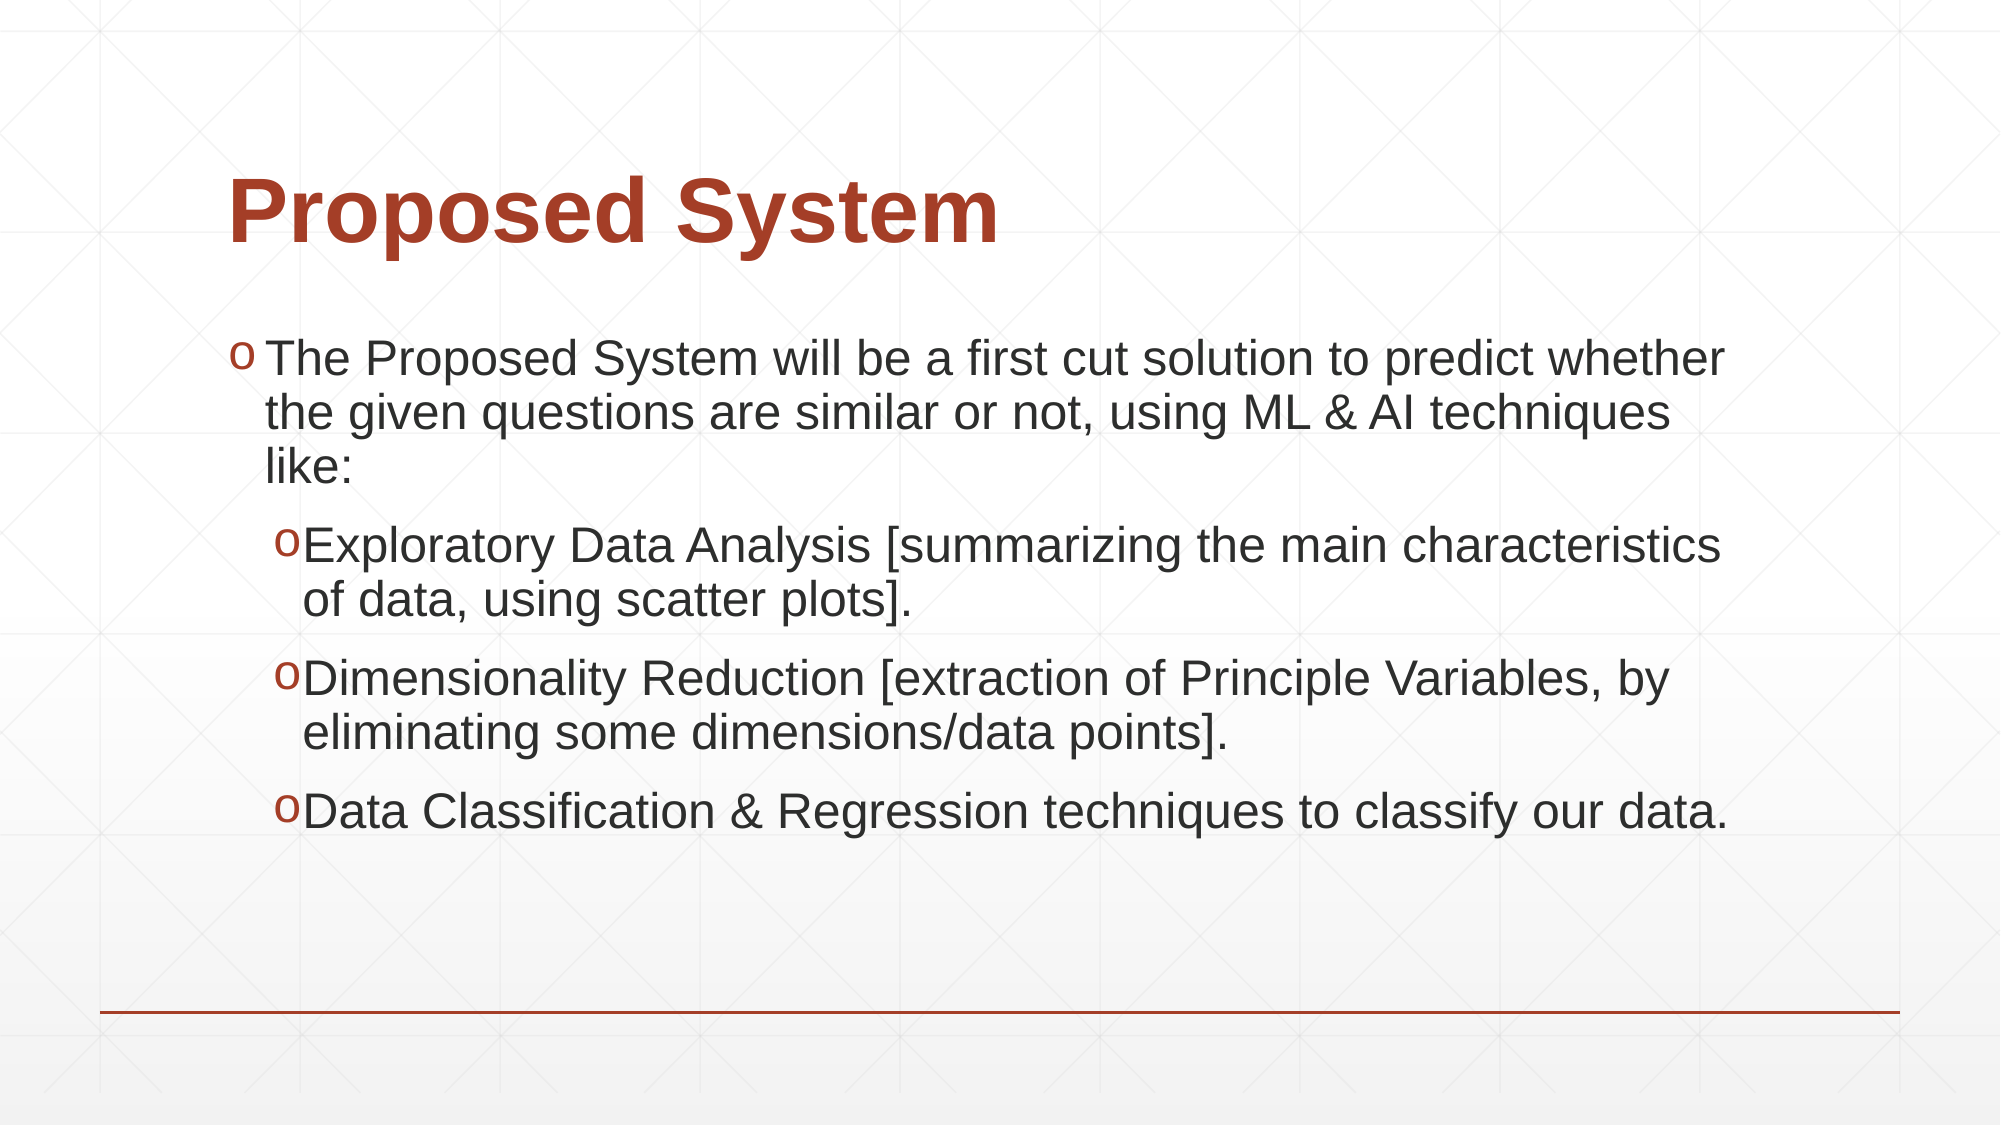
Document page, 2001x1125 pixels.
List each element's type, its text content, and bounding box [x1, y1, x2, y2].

list The Proposed System will be a first cut solution to predict whether the given questions are similar or not, using ML & AI techniques like: Exploratory Data Analysis [summarizing the main characteristics of data, using scatter plots]. Dimensionality Reduction [extraction of Principle Variables, by eliminating some dimensions/data points]. Data Classification & Regression techniques to classify our data. [212, 324, 1788, 950]
title Proposed System [212, 82, 1788, 271]
